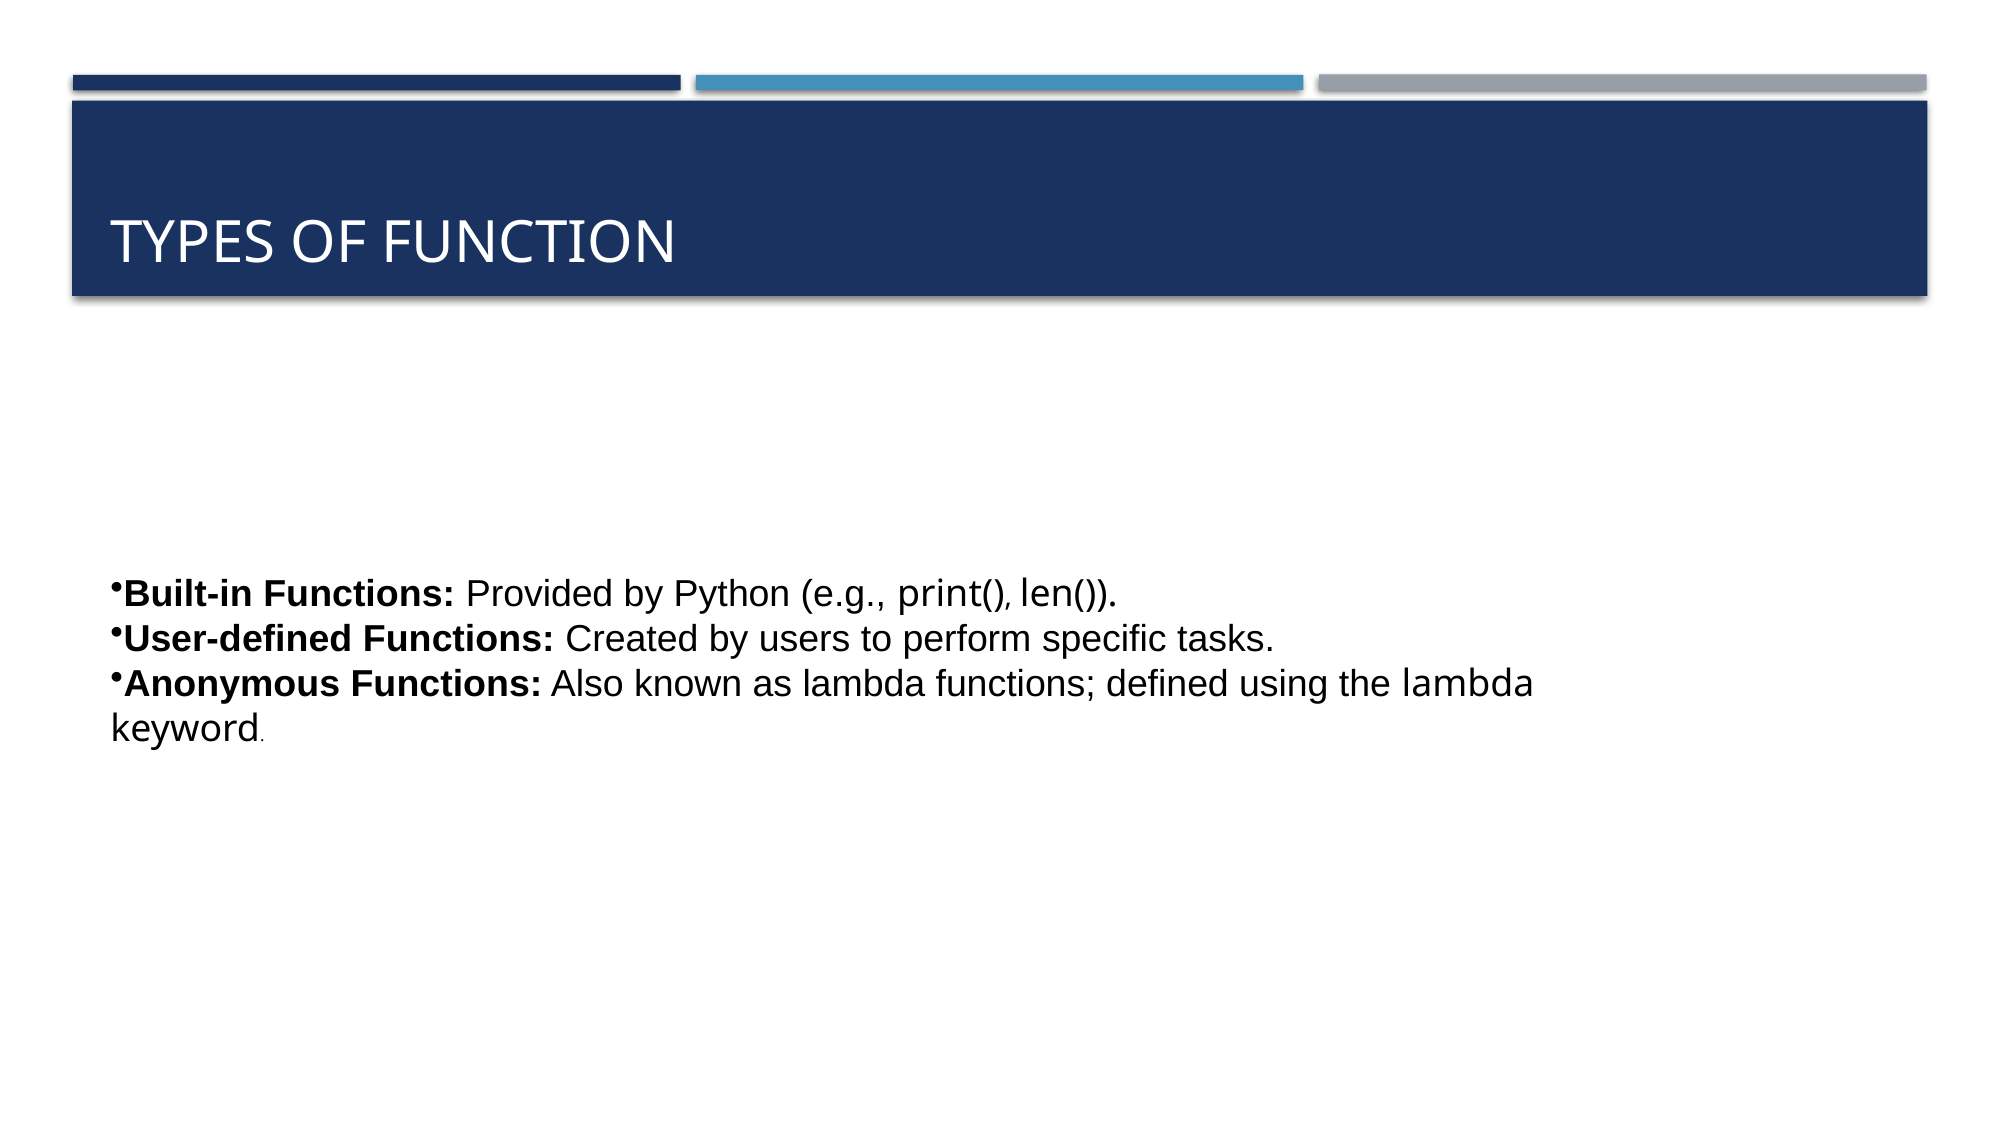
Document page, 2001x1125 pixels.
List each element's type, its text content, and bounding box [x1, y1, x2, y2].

list Built-in Functions: Provided by Python (e.g., print(), len()). User-defined Functions: Created by users to perform specific tasks. Anonymous Functions: Also known as lambda functions; defined using the lambda keyword. [95, 333, 1710, 986]
title Types of function [95, 115, 1905, 282]
